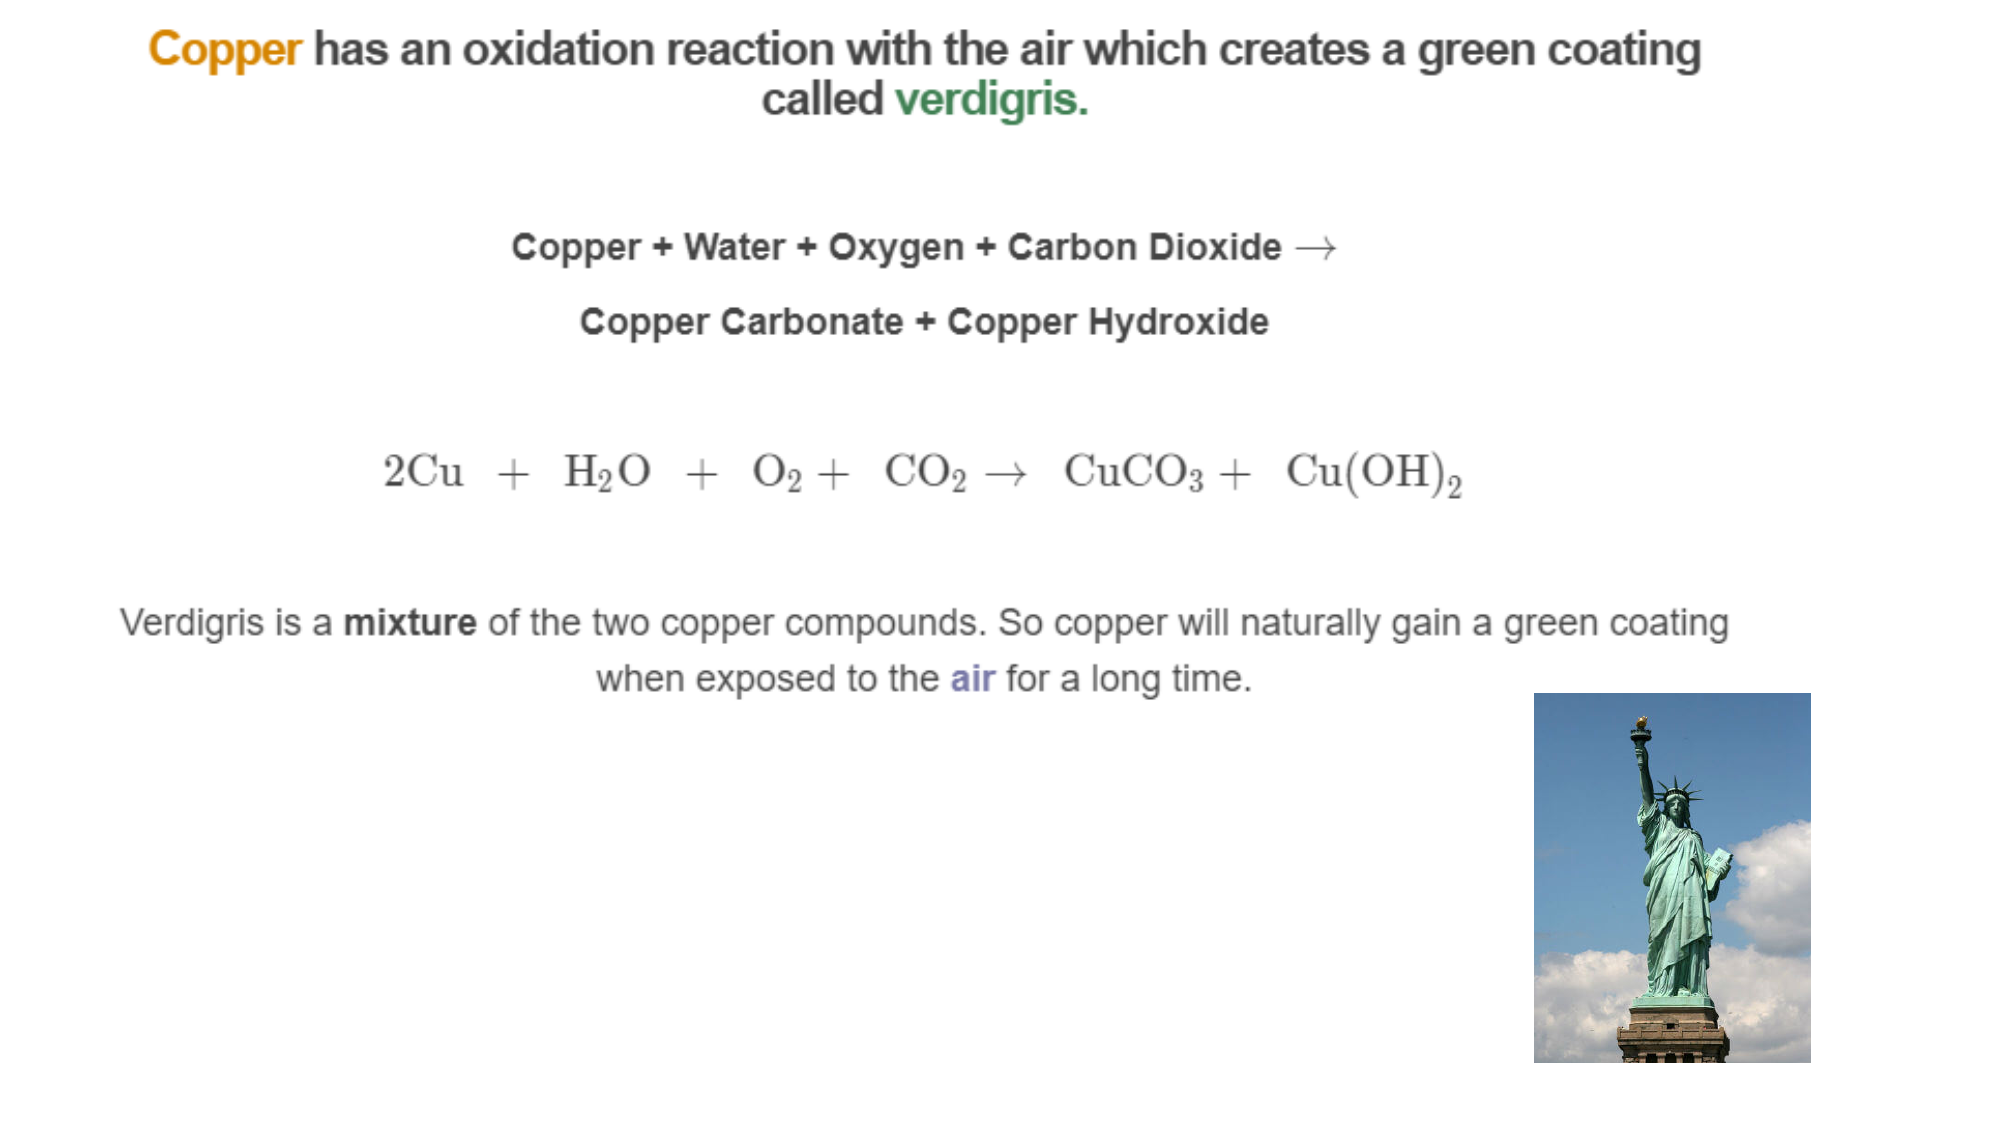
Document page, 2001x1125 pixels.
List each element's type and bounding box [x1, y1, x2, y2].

picture [73, 0, 1811, 1063]
